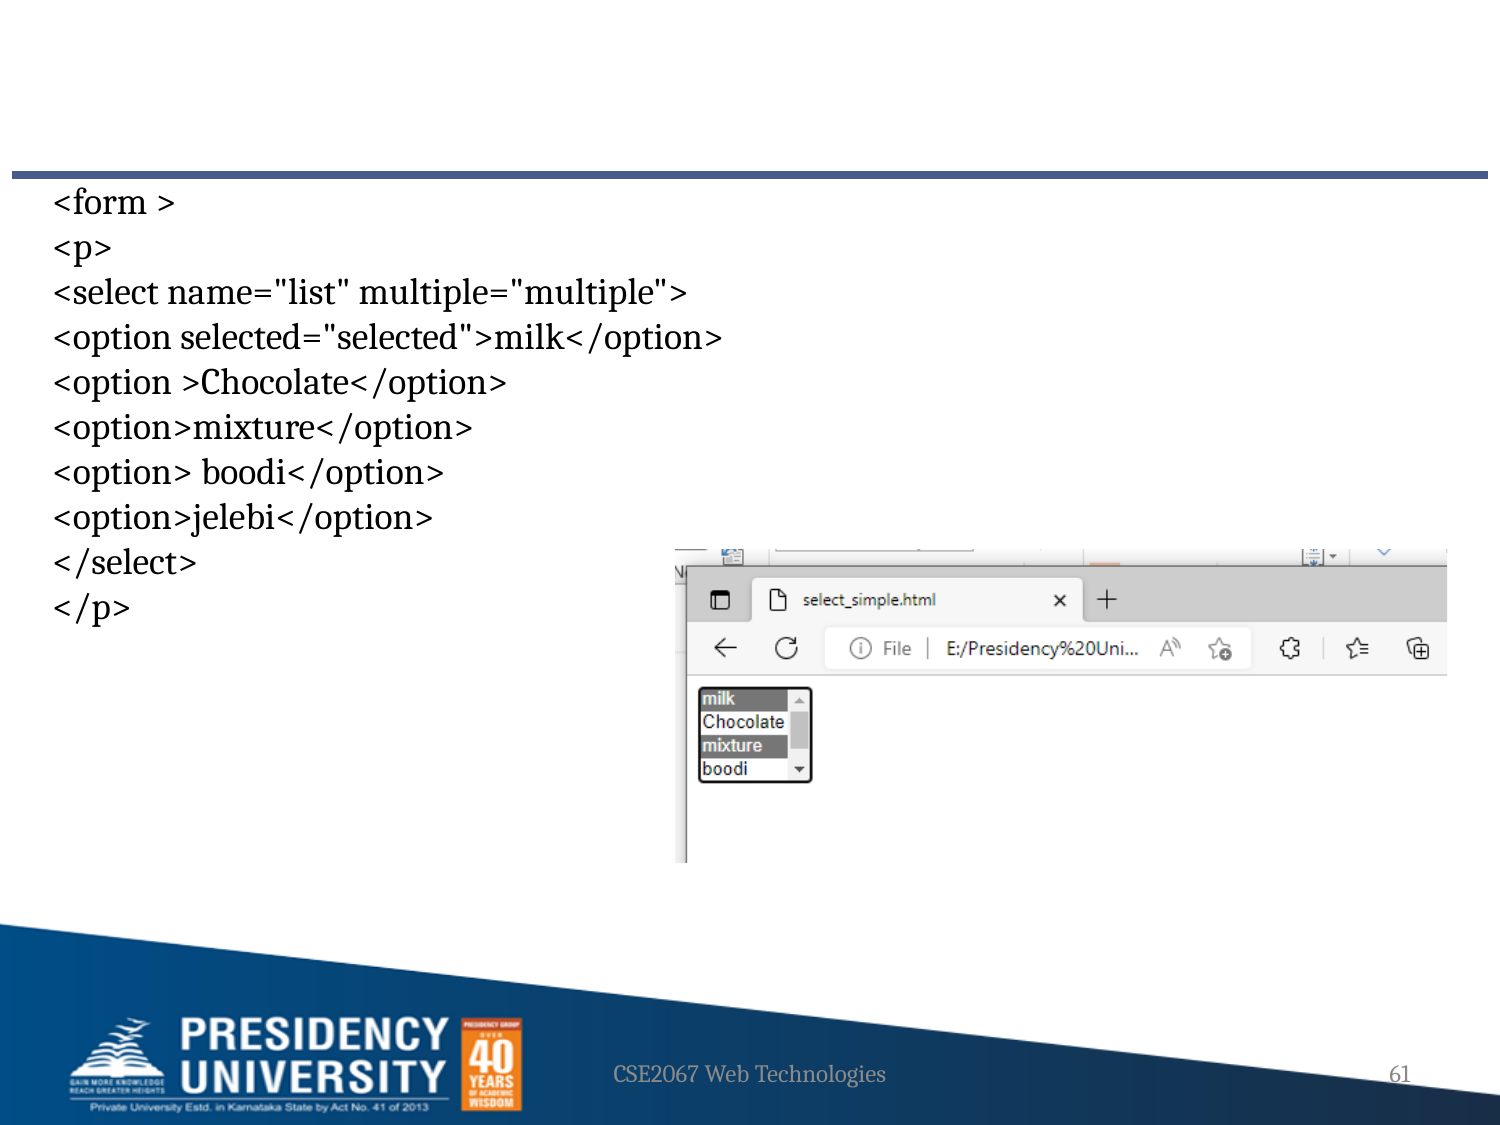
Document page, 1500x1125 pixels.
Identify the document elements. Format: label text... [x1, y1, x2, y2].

text_box <form > <p> <select name="list" multiple="multiple"> <option selected="selected">milk</option> <option >Chocolate</option> <option>mixture</option> <option> boodi</option> <option>jelebi</option> </select> </p> [37, 124, 1038, 635]
slide_number 61 [1074, 1042, 1425, 1103]
footer CSE2067 Web Technologies [512, 1042, 988, 1103]
picture [0, 921, 1500, 1125]
picture [674, 549, 1448, 863]
